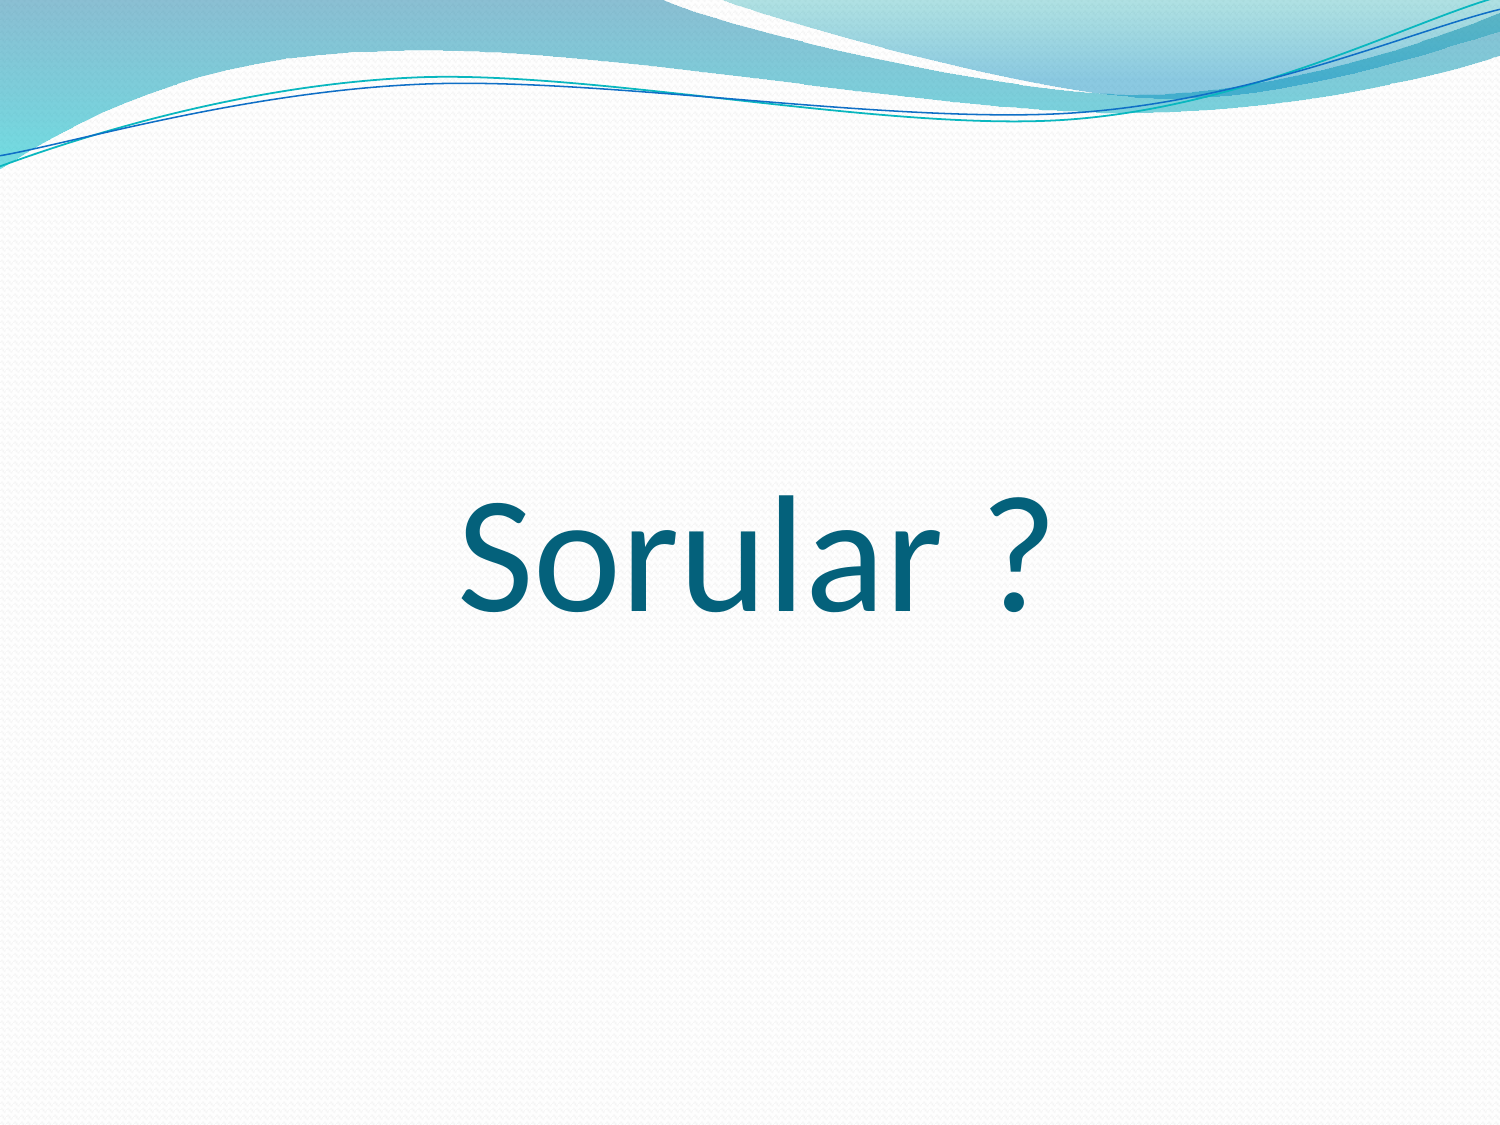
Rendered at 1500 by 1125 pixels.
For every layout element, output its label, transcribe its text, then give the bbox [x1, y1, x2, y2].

title Sorular ? [457, 457, 1102, 645]
